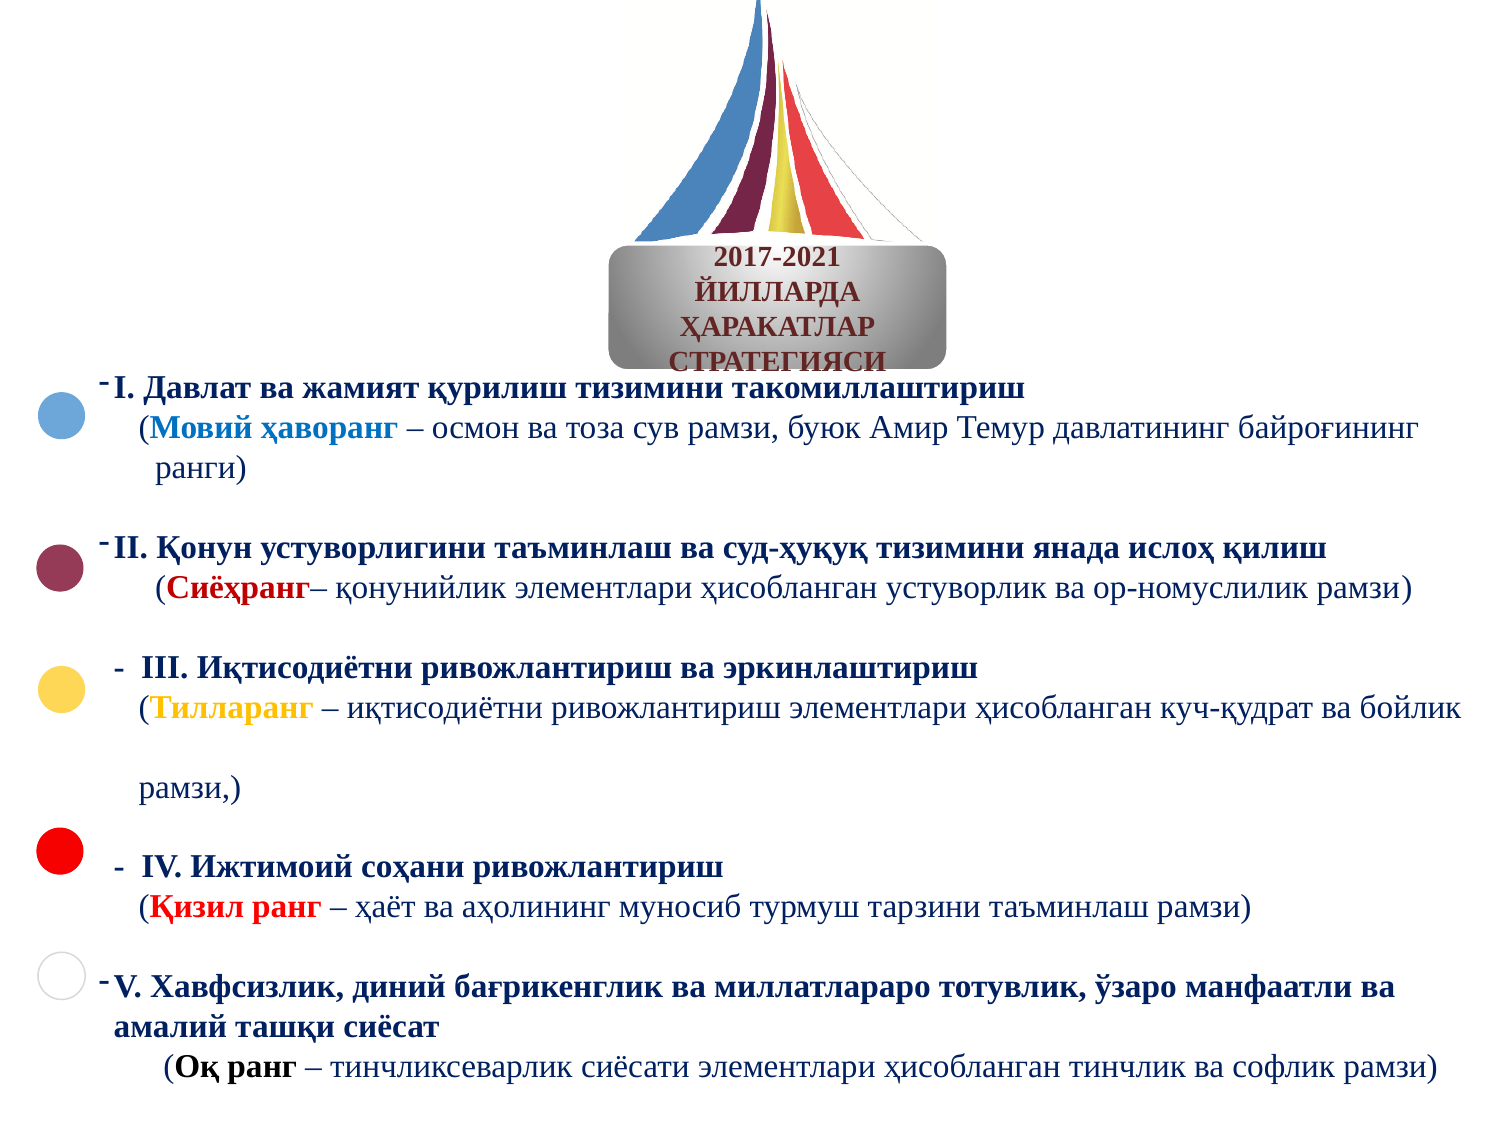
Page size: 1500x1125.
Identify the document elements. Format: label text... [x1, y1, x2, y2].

text_box 2017-2021 ЙИЛЛАРДА ҲАРАКАТЛАР СТРАТЕГИЯСИ [604, 246, 951, 374]
text_box [35, 950, 82, 1002]
text_box I. Давлат ва жамият қурилиш тизимини такомиллаштириш (Мовий ҳаворанг – осмон ва тоза сув рамзи, буюк Амир Темур давлатининг байроғининг ранги) II. Қонун устуворлигини таъминлаш ва суд-ҳуқуқ тизимини янада ислоҳ қилиш (Сиёҳранг– қонунийлик элементлари ҳисобланган устуворлик ва ор-номуслилик рамзи) - III. Иқтисодиётни ривожлантириш ва эркинлаштириш (Тилларанг – иқтисодиётни ривожлантириш элементлари ҳисобланган куч-қудрат ва бойлик рамзи,) - IV. Ижтимоий соҳани ривожлантириш (Қизил ранг – ҳаёт ва аҳолининг муносиб турмуш тарзини таъминлаш рамзи) V. Хавфсизлик, диний бағрикенглик ва миллатлараро тотувлик, ўзаро манфаатли ва амалий ташқи сиёсат (Оқ ранг – тинчликсеварлик сиёсати элементлари ҳисобланган тинчлик ва софлик рамзи) [82, 393, 1500, 1057]
text_box [35, 390, 82, 442]
text_box [34, 542, 82, 594]
text_box [34, 825, 82, 877]
picture [619, 0, 936, 256]
text_box [35, 663, 82, 716]
